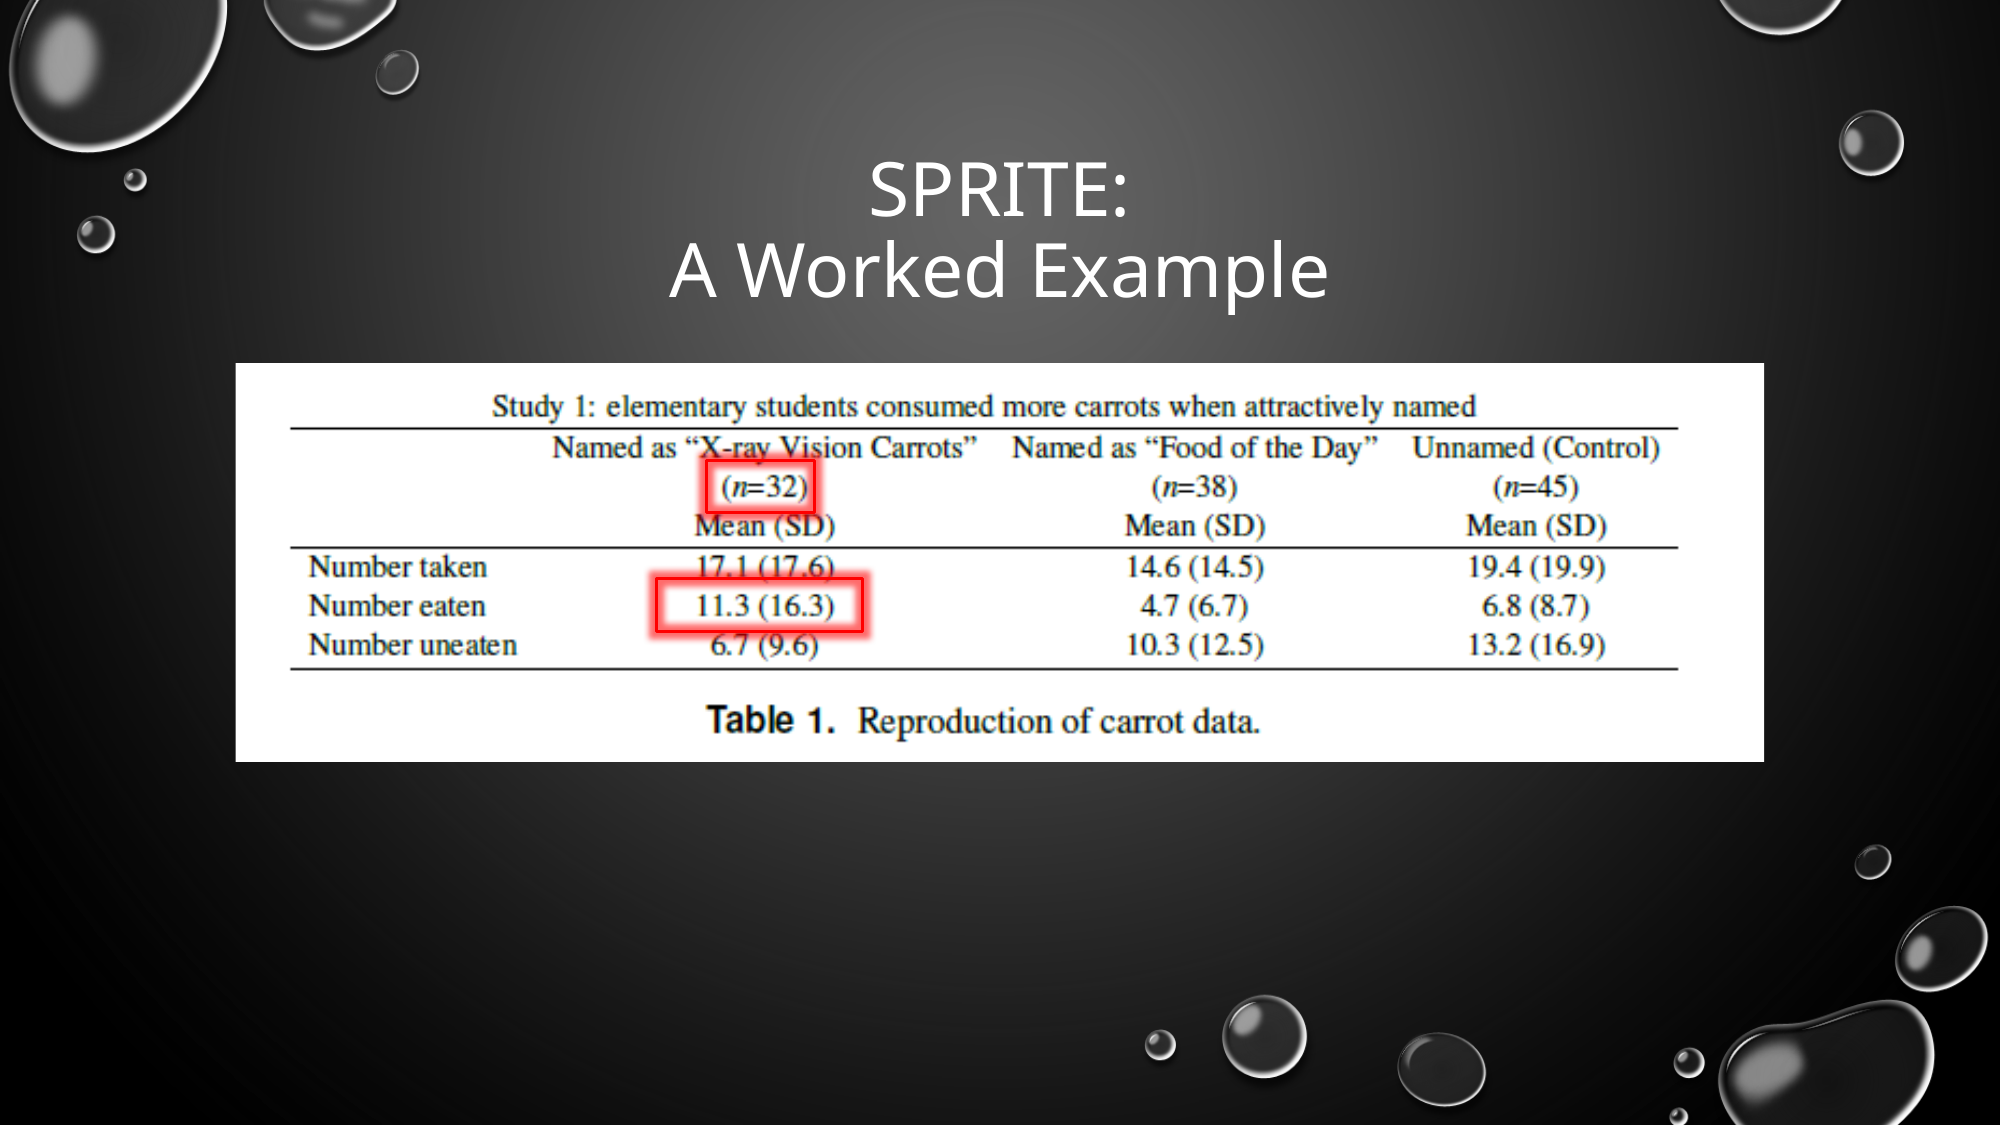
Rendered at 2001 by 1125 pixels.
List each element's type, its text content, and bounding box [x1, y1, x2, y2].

title SPRITE: A Worked Example [149, 101, 1851, 364]
picture [0, 0, 2000, 1125]
